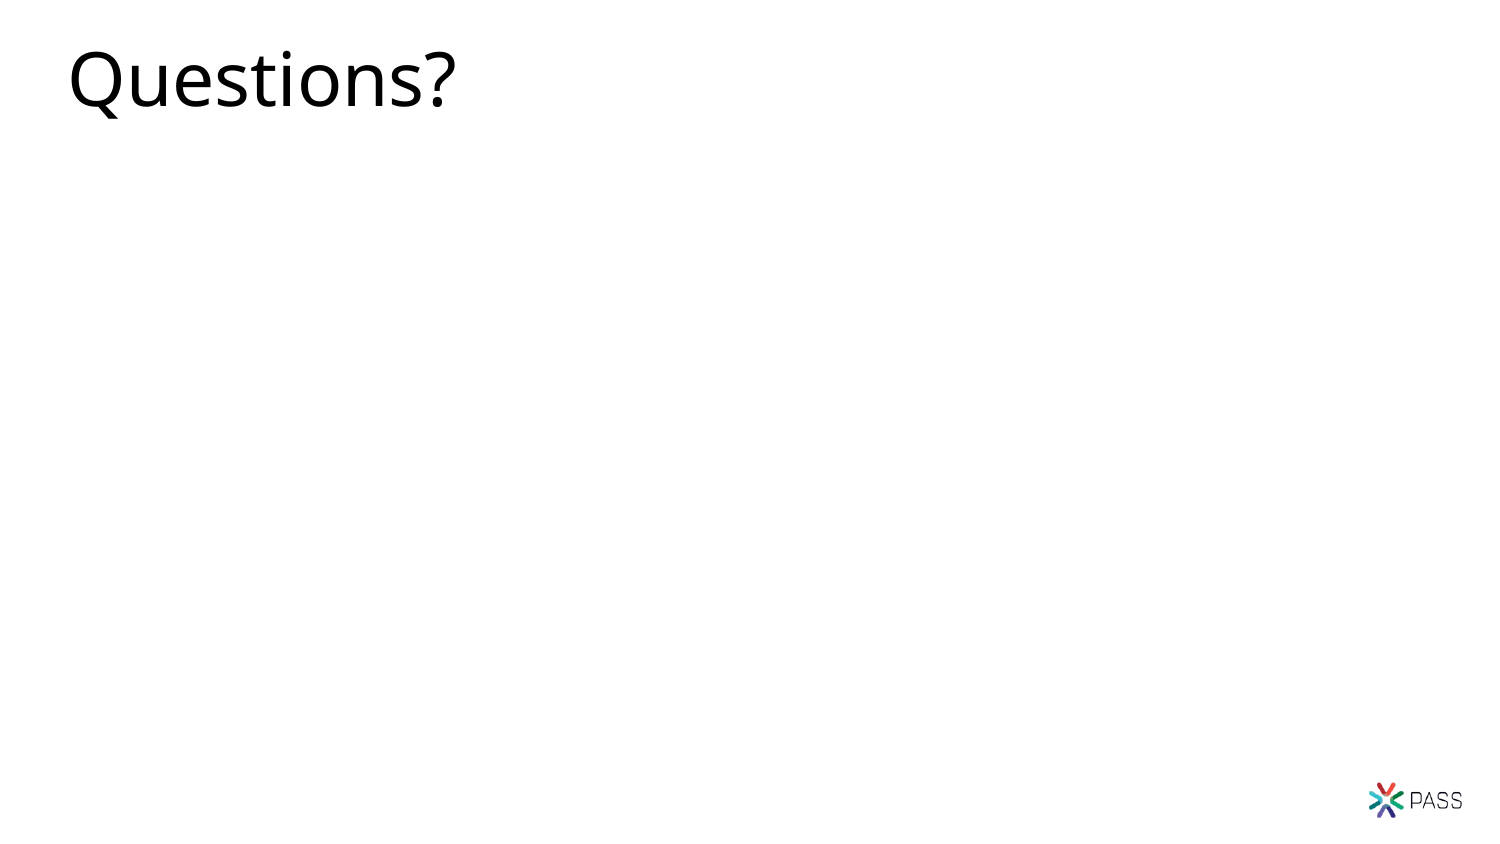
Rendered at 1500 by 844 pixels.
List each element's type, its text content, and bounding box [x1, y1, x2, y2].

title Questions? [52, 41, 1444, 142]
picture [1367, 780, 1463, 820]
